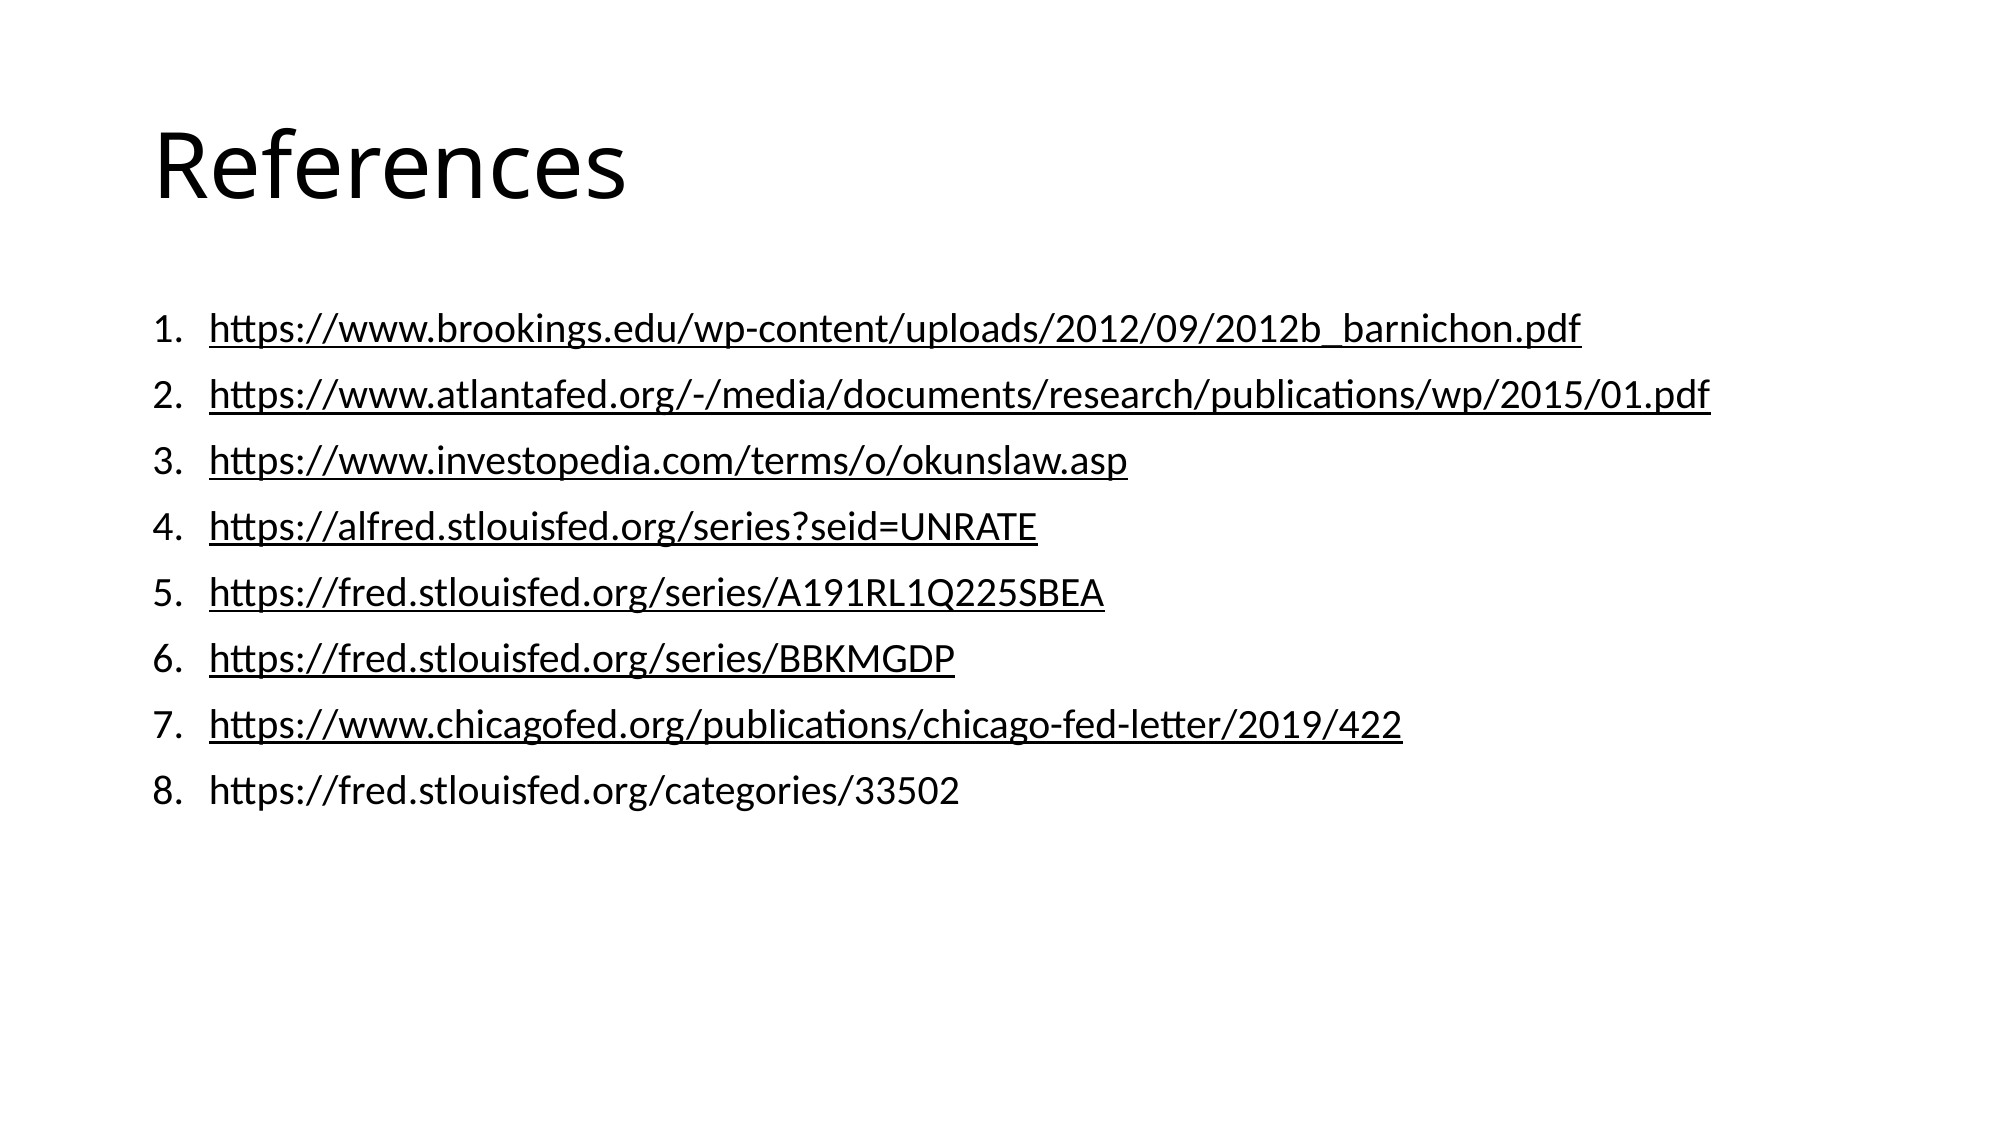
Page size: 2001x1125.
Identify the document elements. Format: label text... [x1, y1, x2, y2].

title References [137, 59, 1863, 278]
list https://www.brookings.edu/wp-content/uploads/2012/09/2012b_barnichon.pdf https://www.atlantafed.org/-/media/documents/research/publications/wp/2015/01.pdf https://www.investopedia.com/terms/o/okunslaw.asp https://alfred.stlouisfed.org/series?seid=UNRATE https://fred.stlouisfed.org/series/A191RL1Q225SBEA https://fred.stlouisfed.org/series/BBKMGDP https://www.chicagofed.org/publications/chicago-fed-letter/2019/422 https://fred.stlouisfed.org/categories/33502 [137, 299, 1863, 1014]
